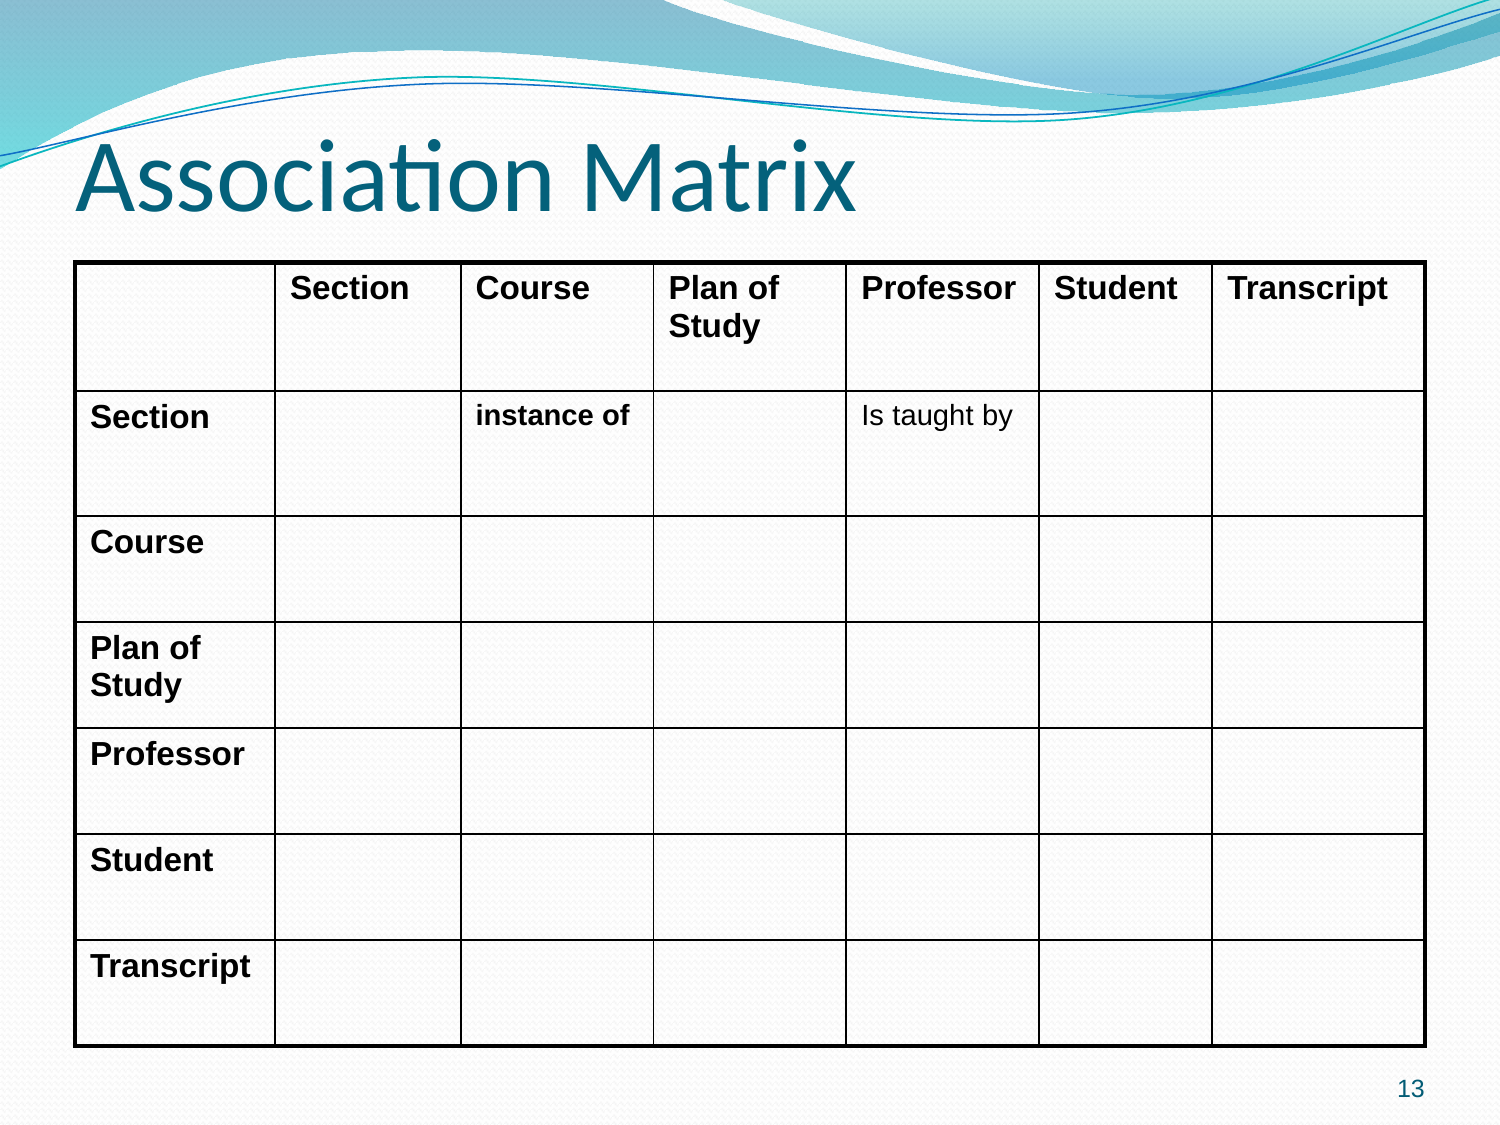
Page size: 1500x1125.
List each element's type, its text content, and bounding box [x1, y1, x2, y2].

table_cell [1040, 941, 1211, 1044]
table_cell Transcript [77, 941, 274, 1044]
table_cell [276, 835, 460, 939]
table_cell [1040, 392, 1211, 515]
table_cell [1213, 623, 1423, 727]
table_cell [1213, 392, 1423, 515]
table_cell [462, 729, 653, 833]
table_cell [847, 623, 1038, 727]
table_cell [276, 623, 460, 727]
table_cell [462, 941, 653, 1044]
table_cell [1040, 729, 1211, 833]
table_cell Student [77, 835, 274, 939]
slide_number 13 [1299, 1042, 1425, 1103]
table_header Course [462, 265, 653, 390]
table_cell [462, 623, 653, 727]
table_cell [847, 517, 1038, 621]
table_cell [654, 729, 845, 833]
table_cell [1040, 835, 1211, 939]
table_cell [847, 835, 1038, 939]
table_cell [462, 835, 653, 939]
table_cell [654, 392, 845, 515]
table_cell [276, 941, 460, 1044]
table_cell Is taught by [847, 392, 1038, 515]
table_header Plan of Study [654, 265, 845, 390]
title Association Matrix [75, 45, 1425, 233]
table_cell Plan of Study [77, 623, 274, 727]
table_cell [276, 729, 460, 833]
table_cell [654, 517, 845, 621]
table_cell [654, 941, 845, 1044]
table_header Professor [847, 265, 1038, 390]
table_header Transcript [1213, 265, 1423, 390]
table_header Student [1040, 265, 1211, 390]
table_cell [847, 729, 1038, 833]
table_cell [462, 517, 653, 621]
table_header Section [276, 265, 460, 390]
table_cell instance of [462, 392, 653, 515]
table_cell [1213, 517, 1423, 621]
table_cell [847, 941, 1038, 1044]
table_header [77, 265, 274, 390]
table_cell Professor [77, 729, 274, 833]
table_cell [276, 392, 460, 515]
table_cell Section [77, 392, 274, 515]
table_cell [276, 517, 460, 621]
table_cell [1040, 623, 1211, 727]
table_cell [1213, 835, 1423, 939]
table_cell [1213, 941, 1423, 1044]
table_cell [1040, 517, 1211, 621]
table_cell Course [77, 517, 274, 621]
table_cell [654, 835, 845, 939]
table_cell [1213, 729, 1423, 833]
table_cell [654, 623, 845, 727]
